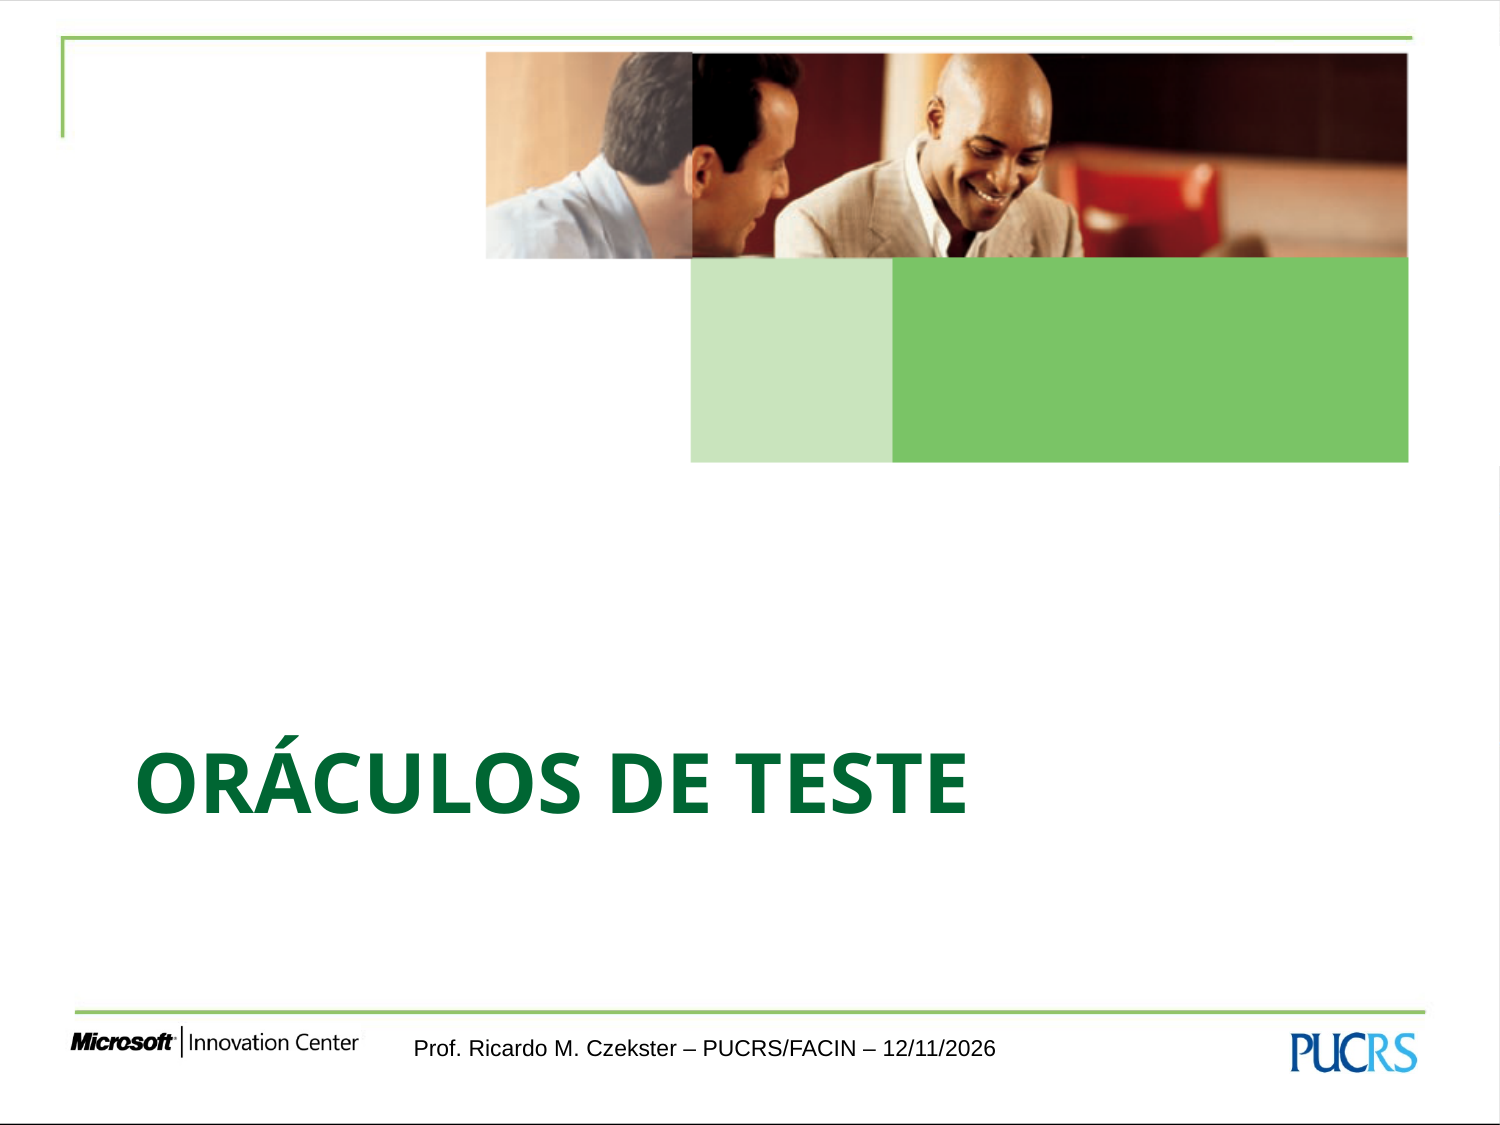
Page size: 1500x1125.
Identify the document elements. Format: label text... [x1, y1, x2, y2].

title Oráculos de teste [118, 722, 1394, 947]
picture [0, 0, 1500, 1125]
